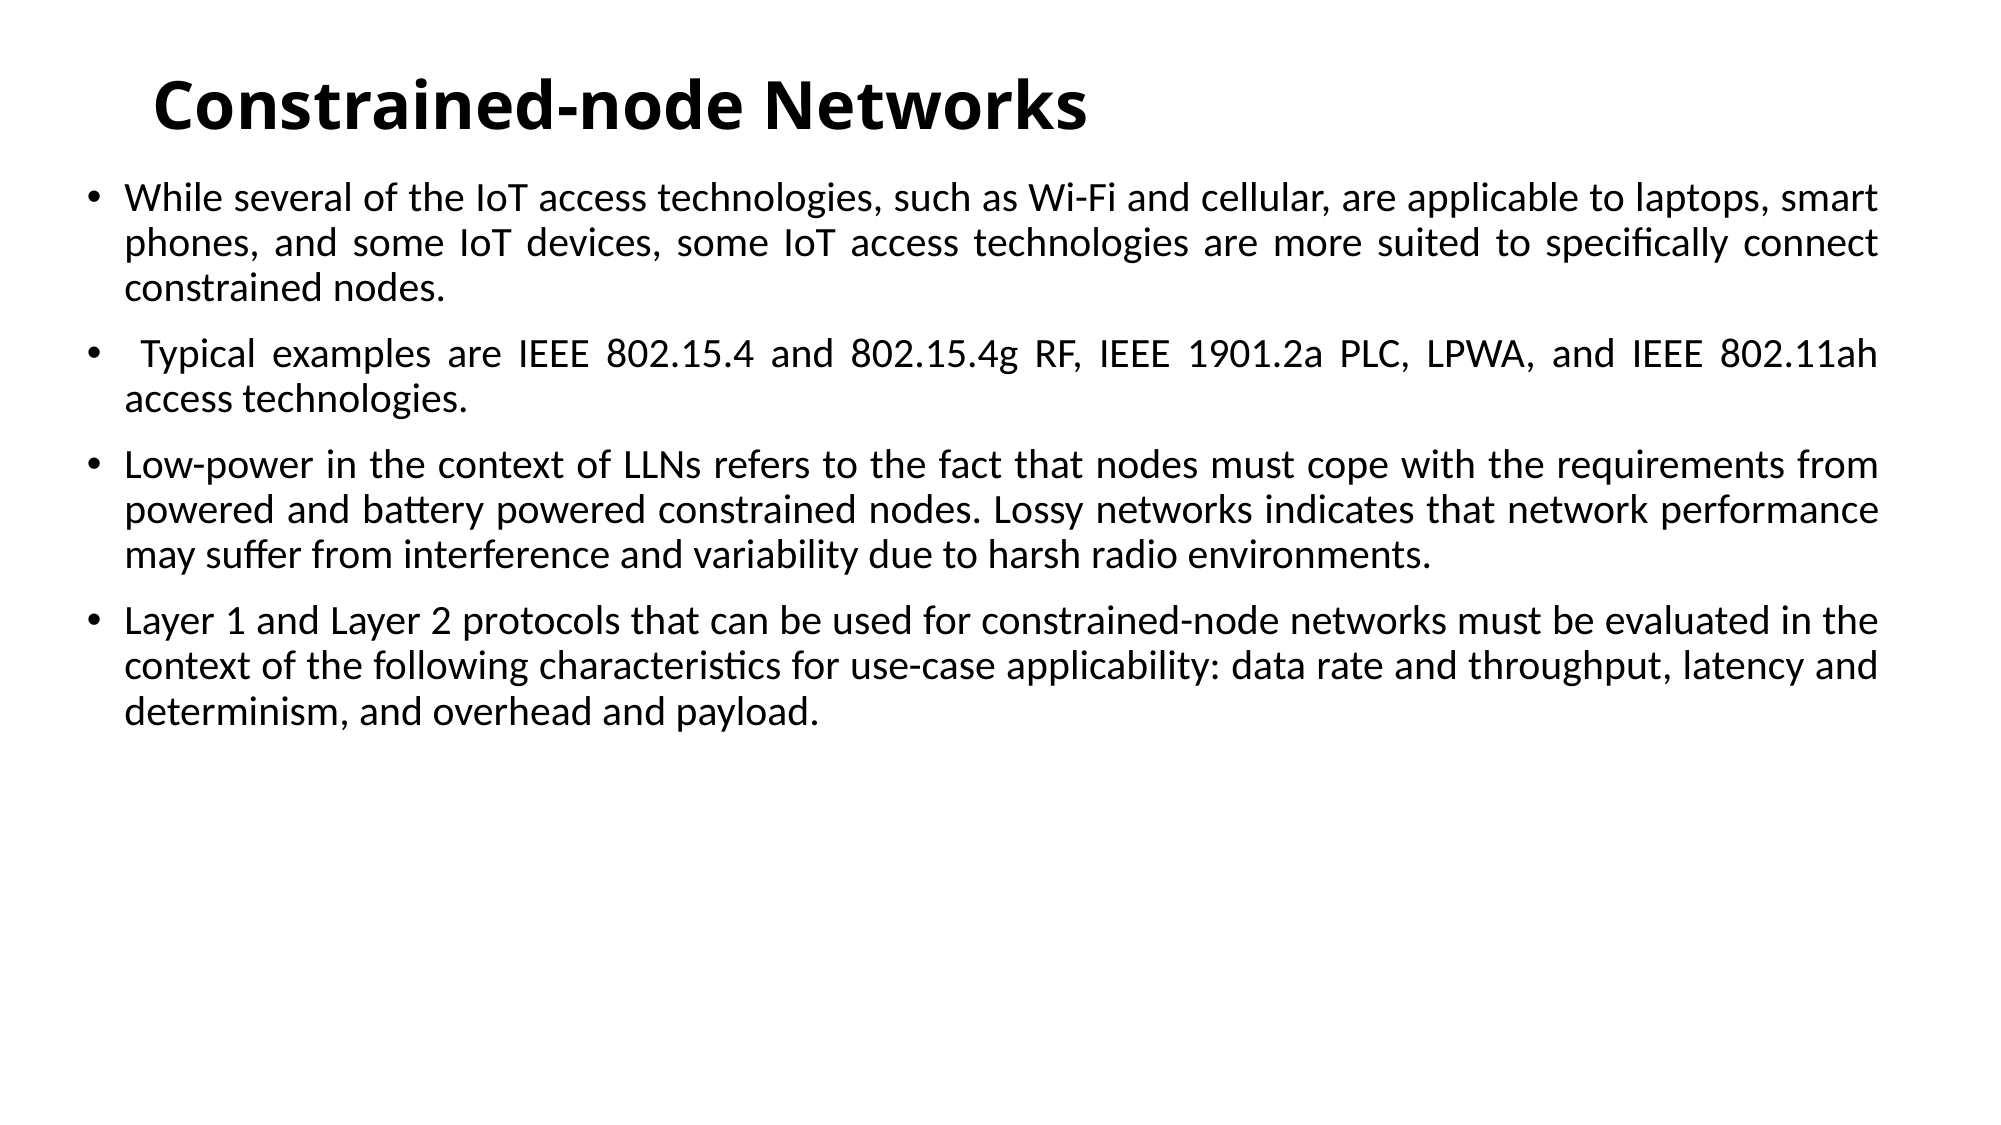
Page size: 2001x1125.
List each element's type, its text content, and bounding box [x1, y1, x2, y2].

title Constrained-node Networks [137, 59, 1863, 157]
list While several of the IoT access technologies, such as Wi-Fi and cellular, are applicable to laptops, smart phones, and some IoT devices, some IoT access technologies are more suited to specifically connect constrained nodes. Typical examples are IEEE 802.15.4 and 802.15.4g RF, IEEE 1901.2a PLC, LPWA, and IEEE 802.11ah access technologies. Low-power in the context of LLNs refers to the fact that nodes must cope with the requirements from powered and battery powered constrained nodes. Lossy networks indicates that network performance may suffer from interference and variability due to harsh radio environments. Layer 1 and Layer 2 protocols that can be used for constrained-node networks must be evaluated in the context of the following characteristics for use-case applicability: data rate and throughput, latency and determinism, and overhead and payload. [71, 168, 1896, 991]
